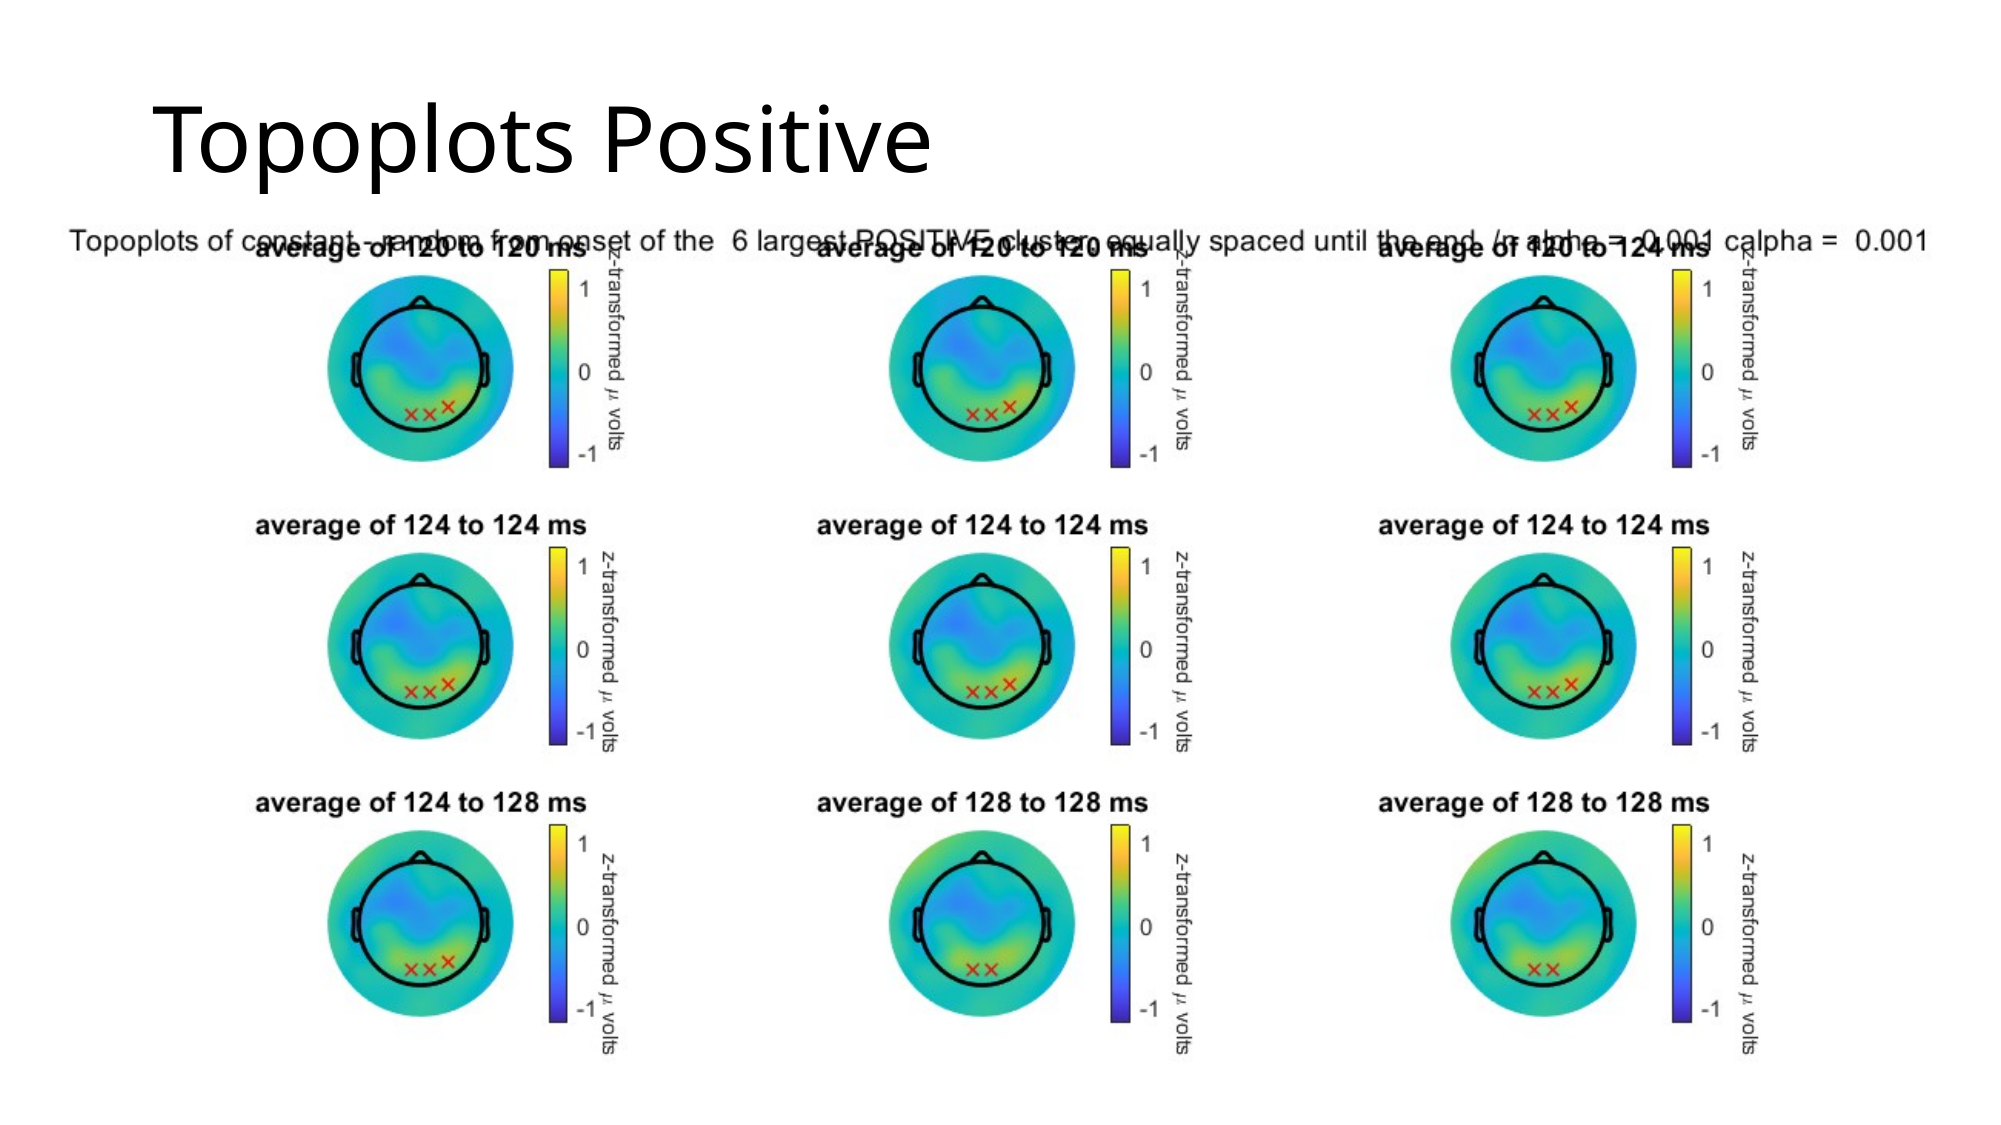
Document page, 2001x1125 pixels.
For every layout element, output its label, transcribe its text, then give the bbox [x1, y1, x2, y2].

text_box [0, 200, 2000, 1125]
title Topoplots Positive [137, 34, 1863, 200]
